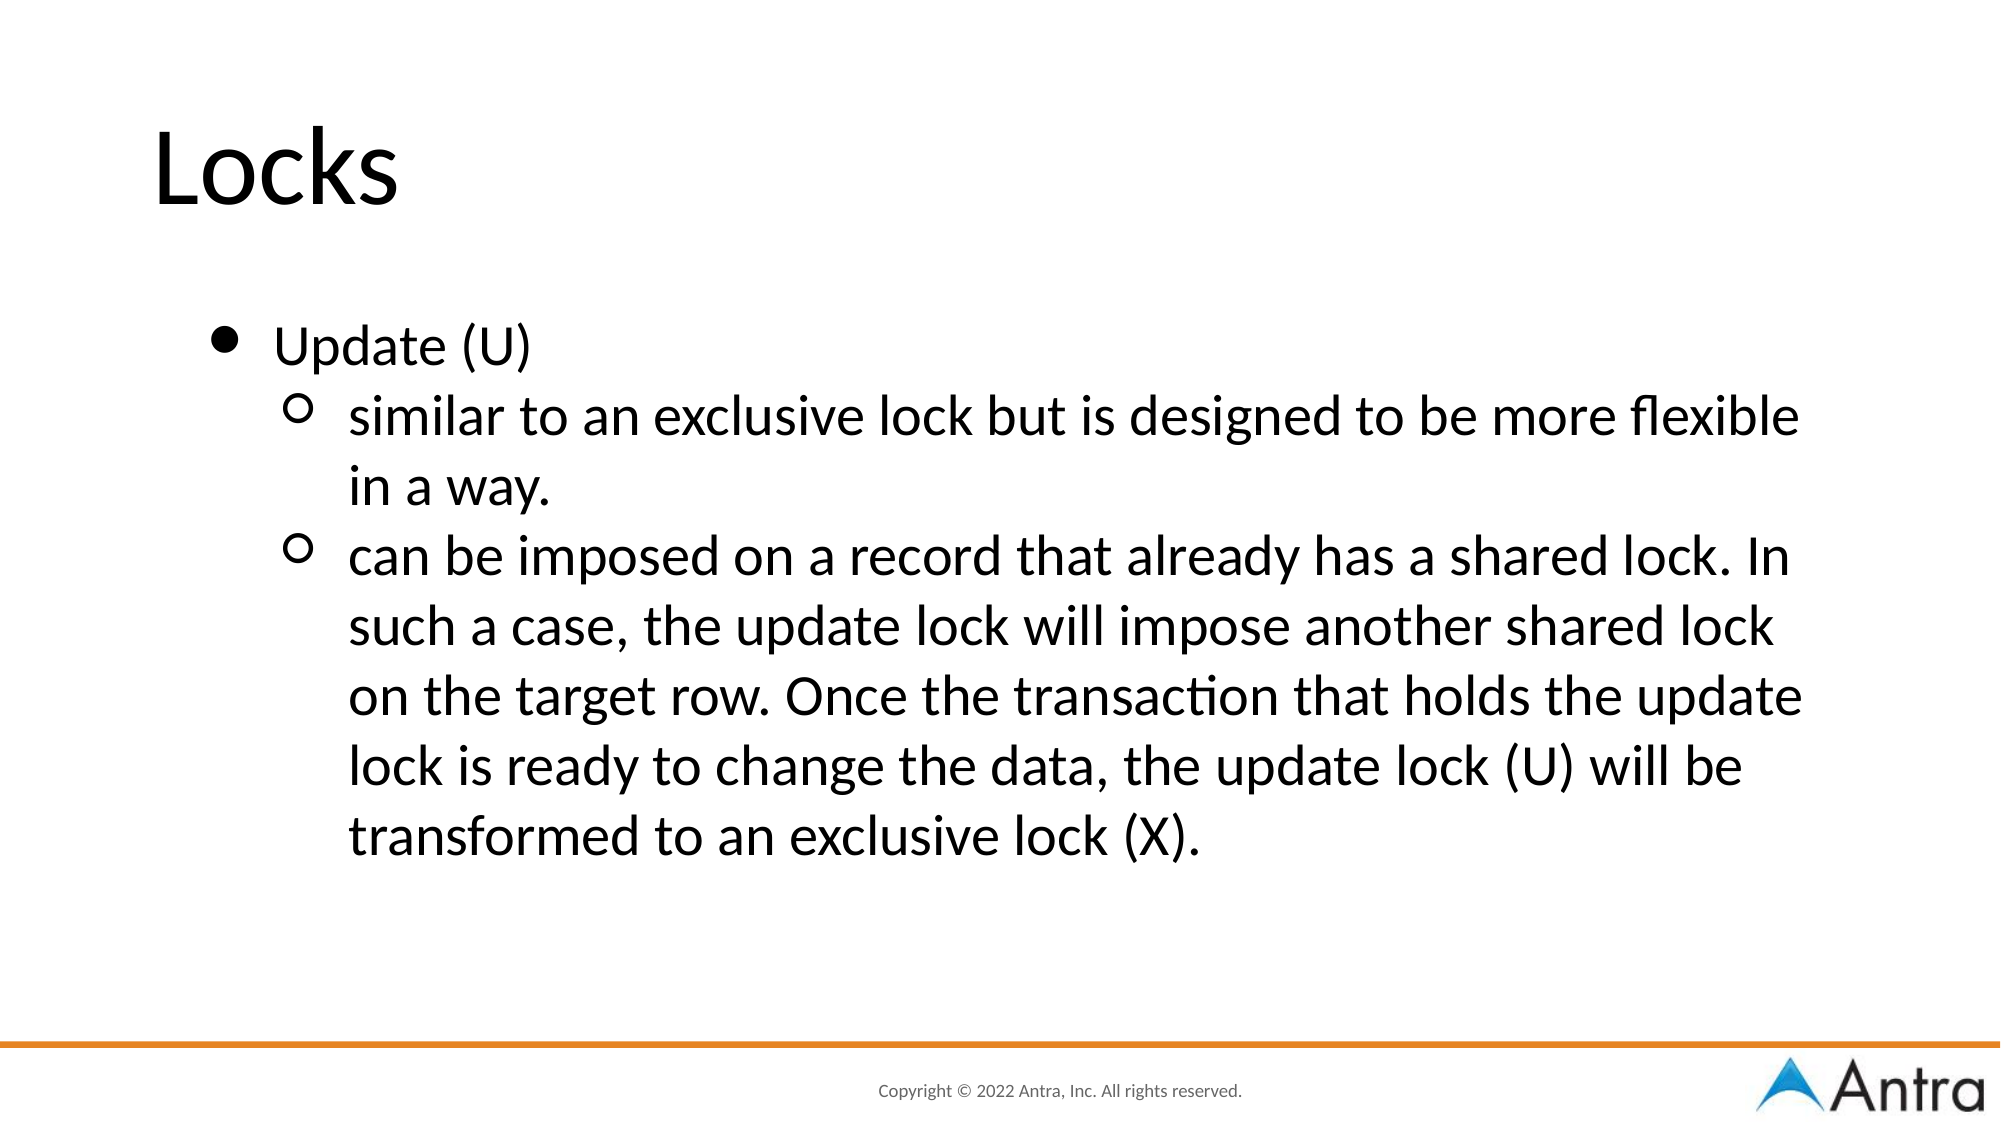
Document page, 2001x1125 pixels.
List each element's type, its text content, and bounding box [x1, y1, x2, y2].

picture [1745, 1048, 1994, 1122]
text_box Locks [137, 59, 1863, 278]
text_box Update (U) similar to an exclusive lock but is designed to be more flexible in a way. can be imposed on a record that already has a shared lock. In such a case, the update lock will impose another shared lock on the target row. Once the transaction that holds the update lock is ready to change the data, the update lock (U) will be transformed to an exclusive lock (X). [183, 299, 1863, 1014]
